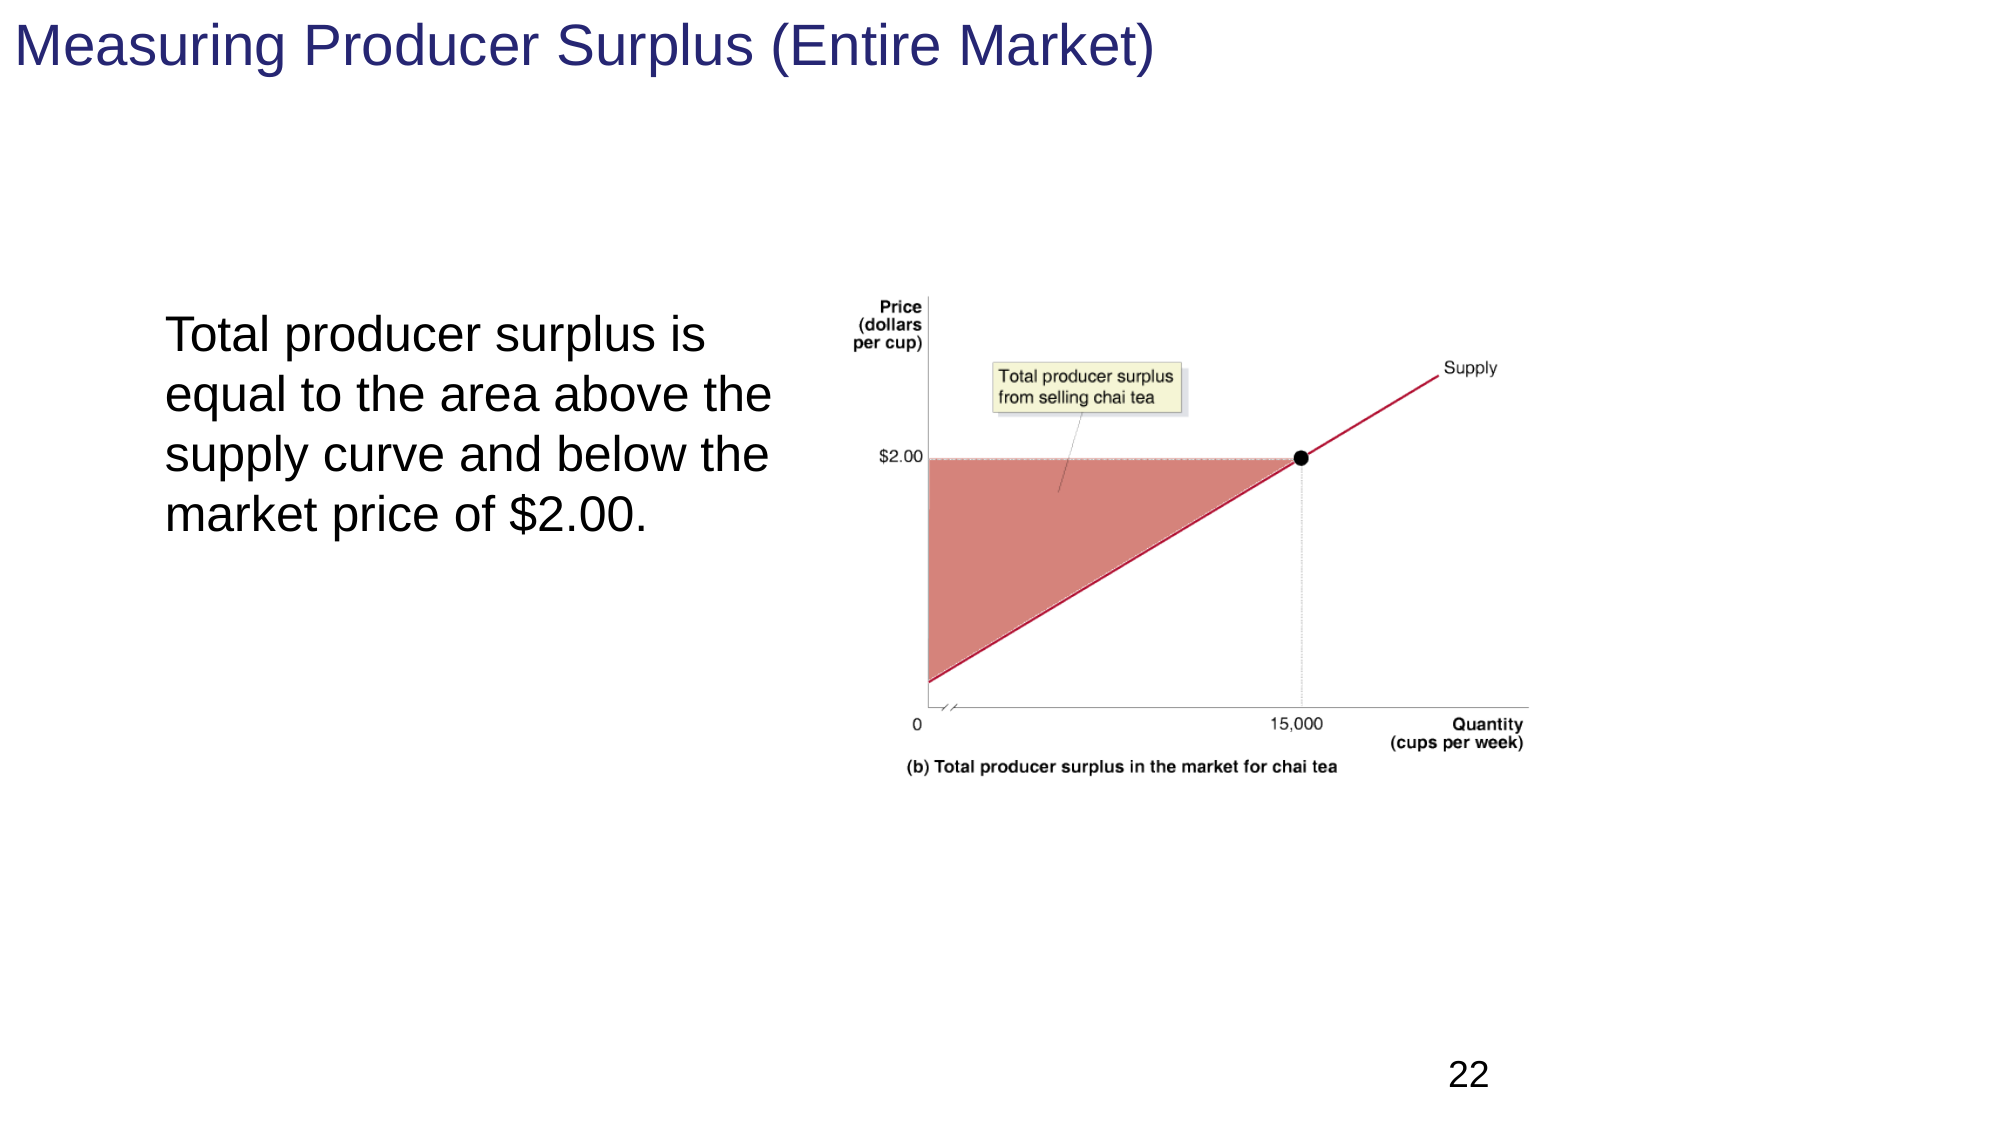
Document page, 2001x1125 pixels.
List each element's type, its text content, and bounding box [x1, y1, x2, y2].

picture [847, 290, 1534, 780]
title Measuring Producer Surplus (Entire Market) [0, 0, 2000, 105]
slide_number 22 [1433, 1042, 1900, 1103]
list Total producer surplus is equal to the area above the supply curve and below the market price of $2.00. [150, 243, 847, 938]
